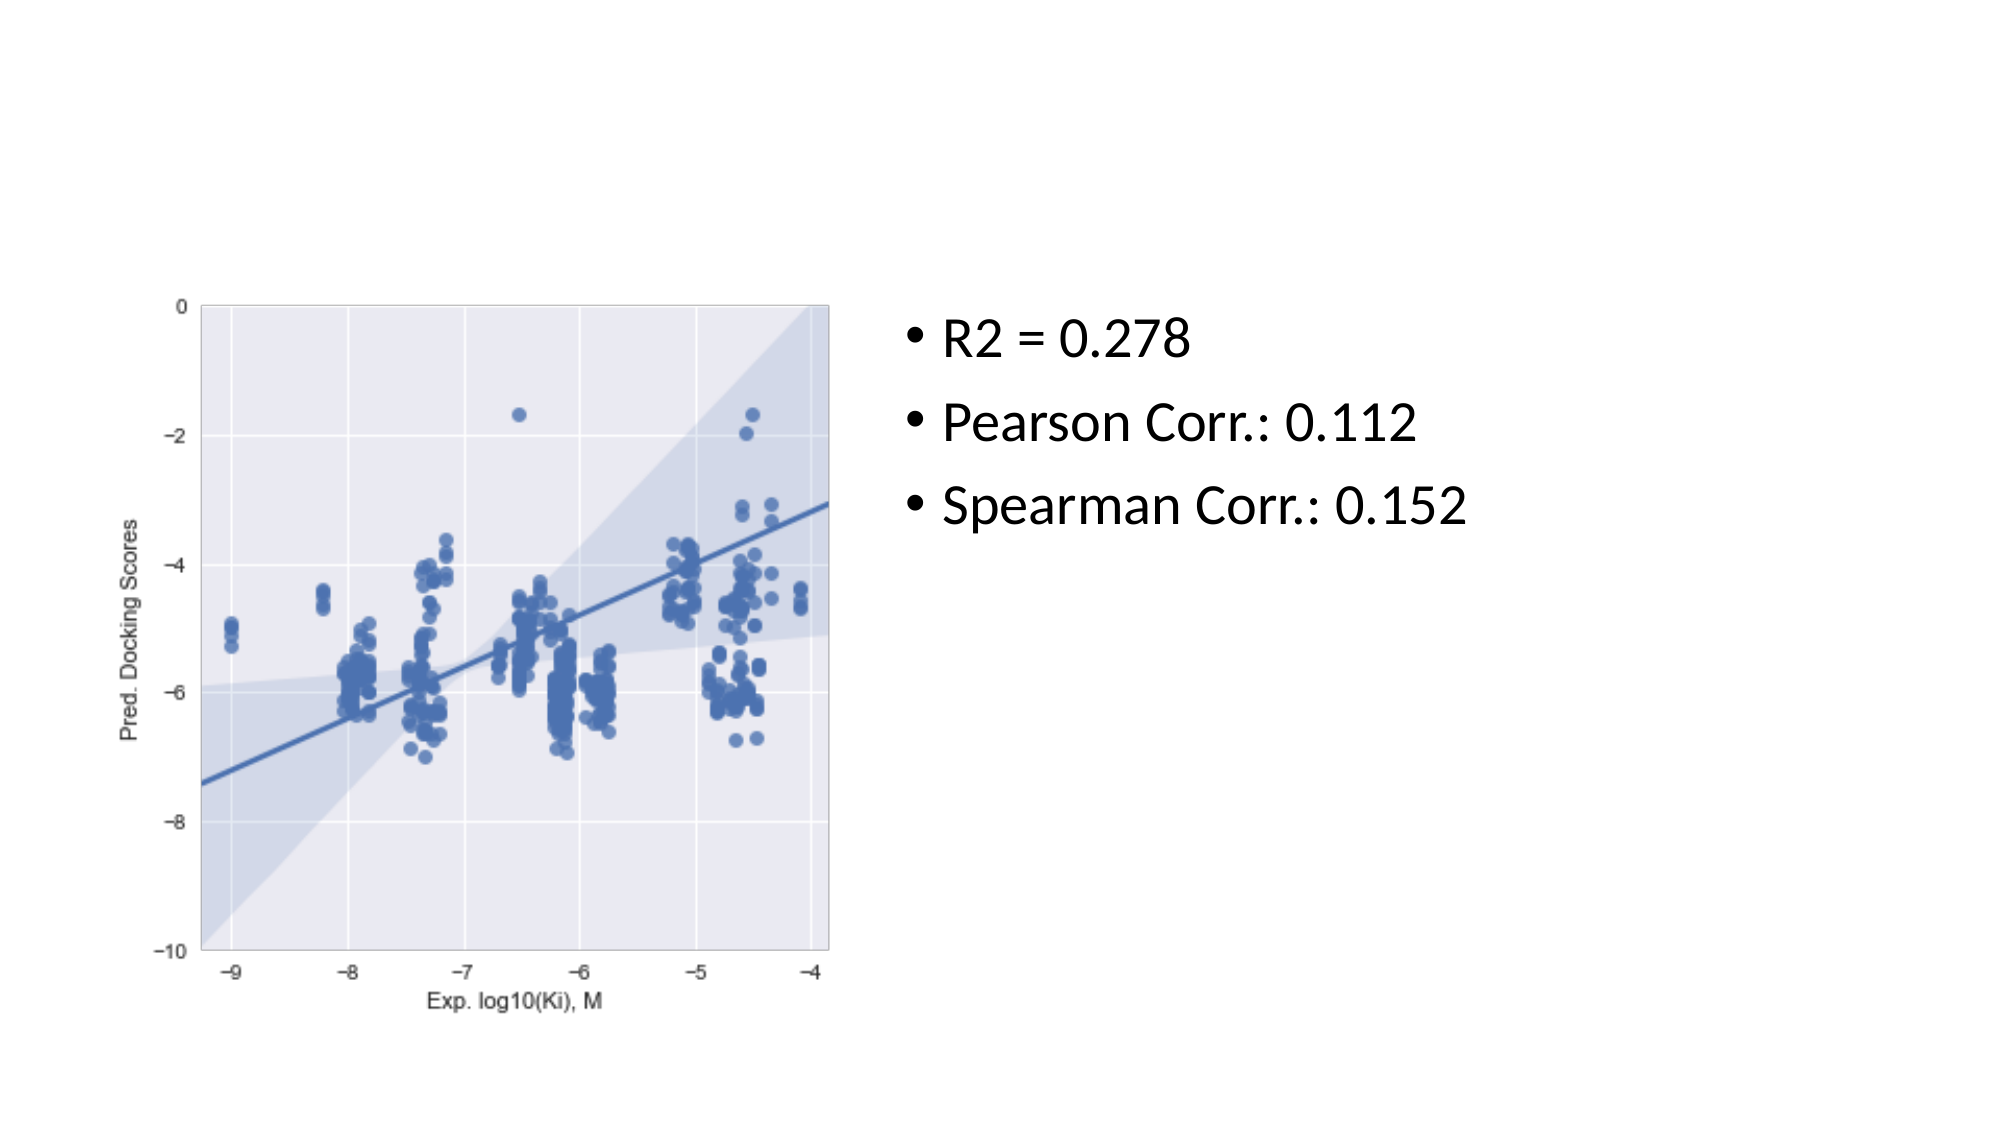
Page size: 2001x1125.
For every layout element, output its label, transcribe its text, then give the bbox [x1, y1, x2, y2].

picture [108, 285, 844, 1028]
list R2 = 0.278 Pearson Corr.: 0.112 Spearman Corr.: 0.152 [890, 299, 1863, 1014]
